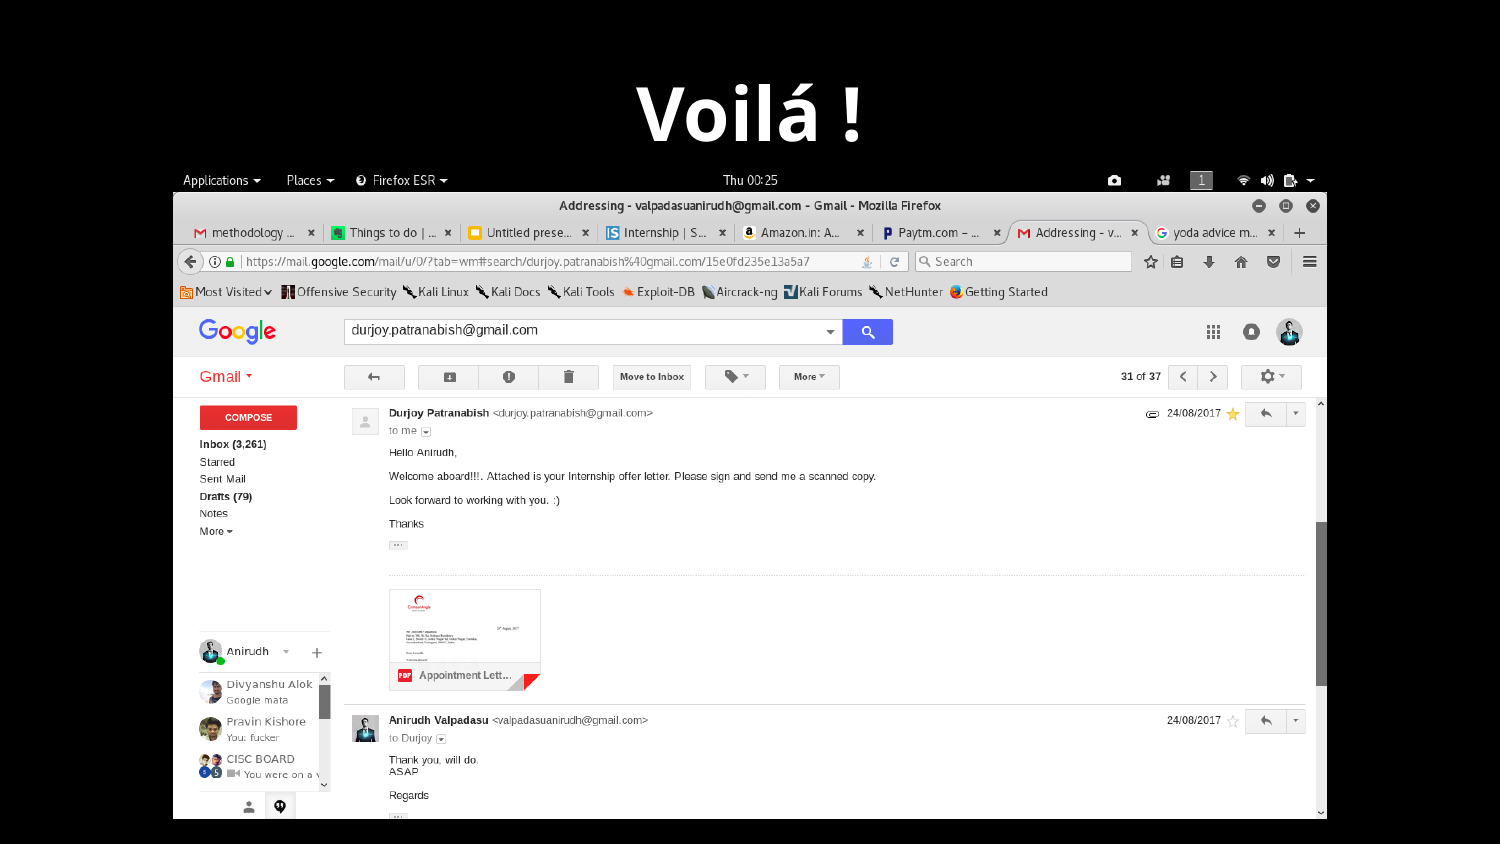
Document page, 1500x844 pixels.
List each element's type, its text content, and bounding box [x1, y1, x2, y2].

picture [172, 169, 1328, 819]
title Voilá ! [51, 51, 1449, 145]
